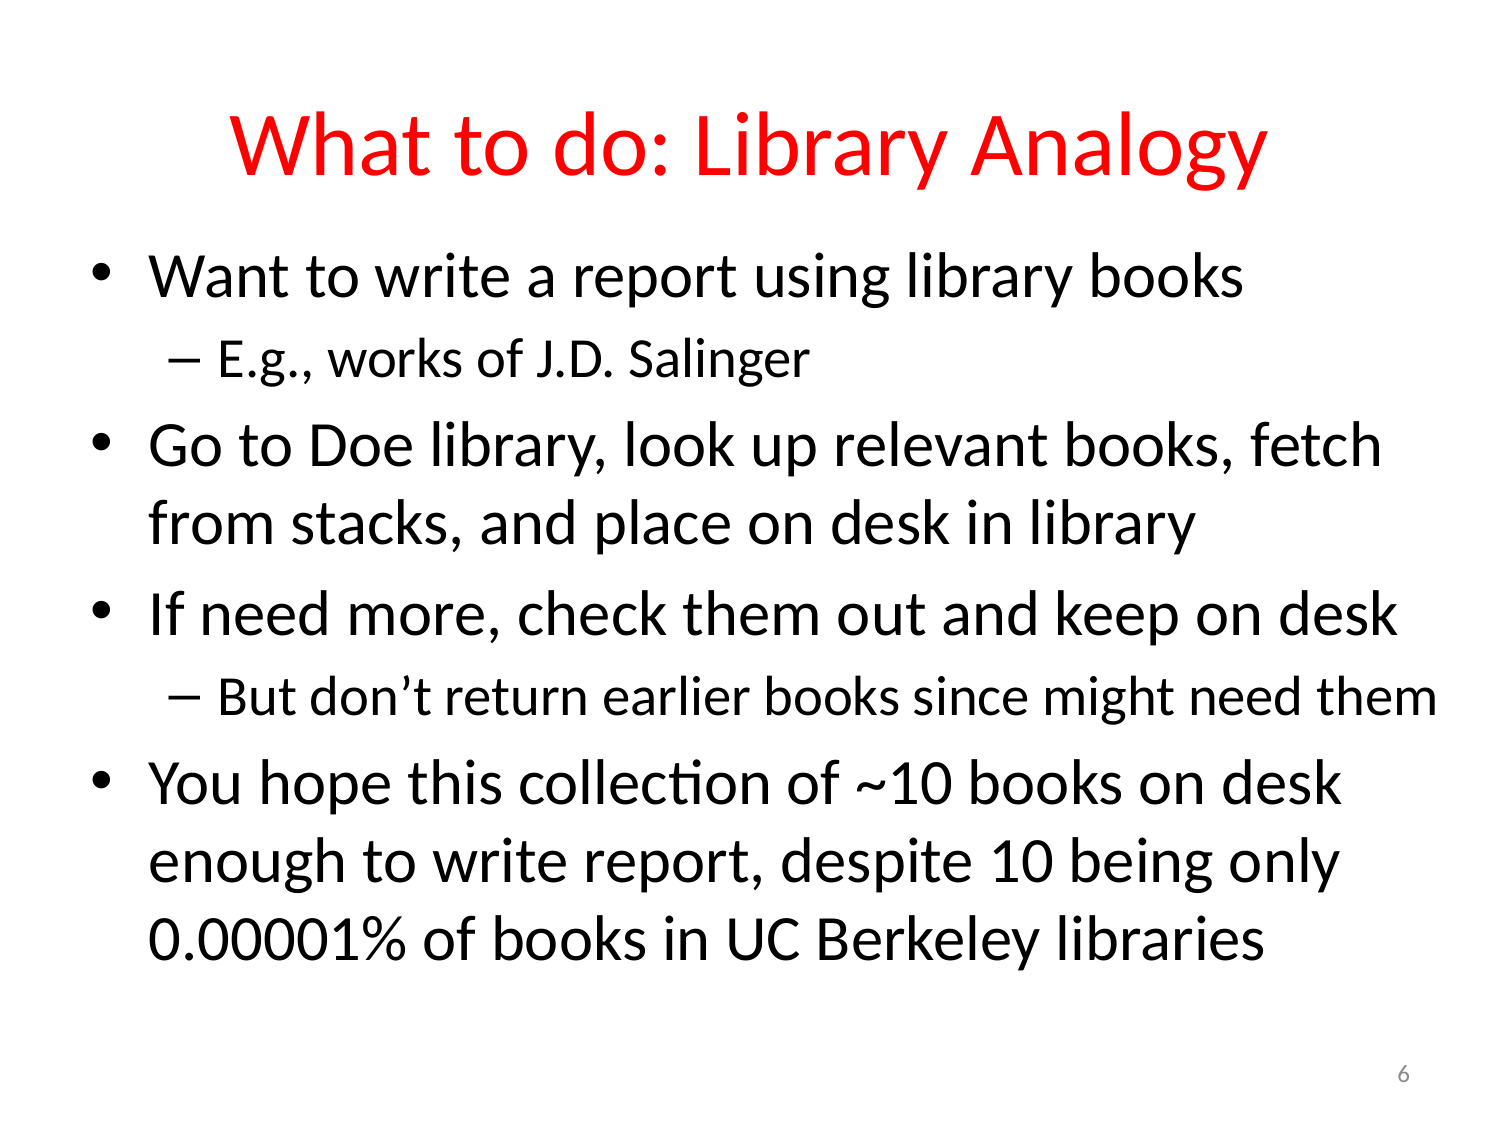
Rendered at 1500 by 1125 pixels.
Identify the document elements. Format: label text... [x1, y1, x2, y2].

title What to do: Library Analogy [75, 45, 1425, 224]
list Want to write a report using library books E.g., works of J.D. Salinger Go to Doe library, look up relevant books, fetch from stacks, and place on desk in library If need more, check them out and keep on desk But don’t return earlier books since might need them You hope this collection of ~10 books on desk enough to write report, despite 10 being only 0.00001% of books in UC Berkeley libraries [75, 224, 1463, 1005]
slide_number 6 [1074, 1042, 1425, 1103]
